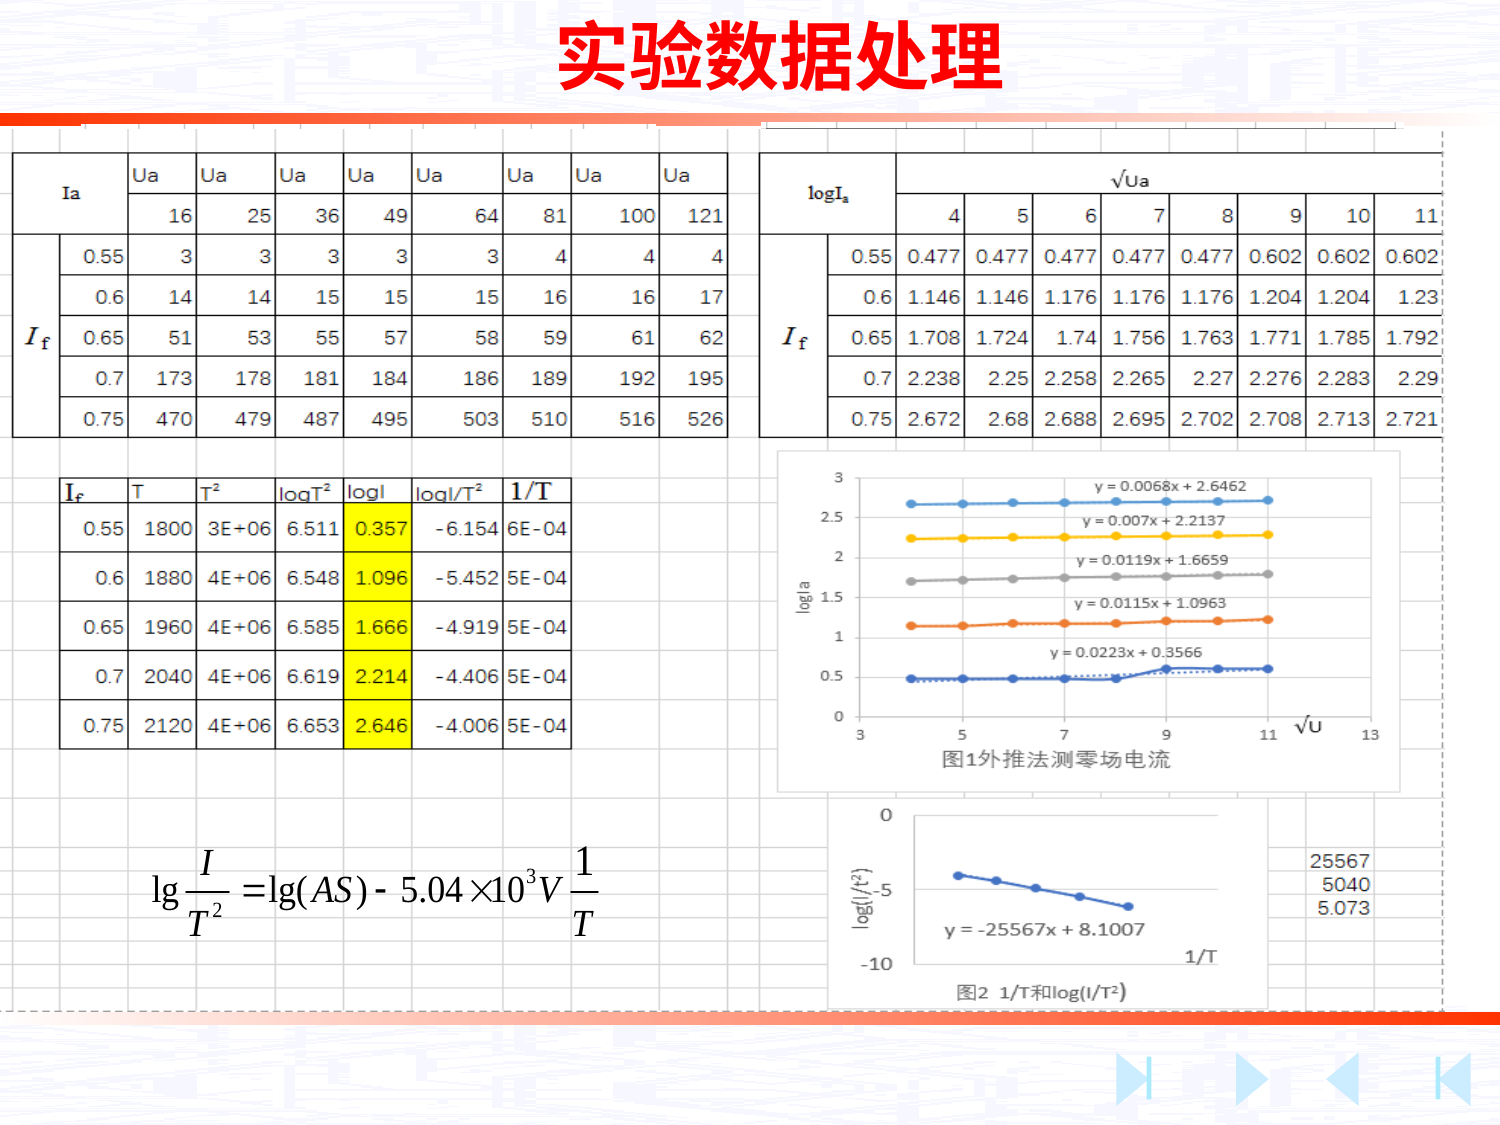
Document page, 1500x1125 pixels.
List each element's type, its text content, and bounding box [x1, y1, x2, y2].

text_box 实验数据处理 [539, 2, 1020, 107]
picture [0, 1025, 1500, 1125]
picture [0, 122, 1500, 1013]
picture [0, 0, 1500, 114]
